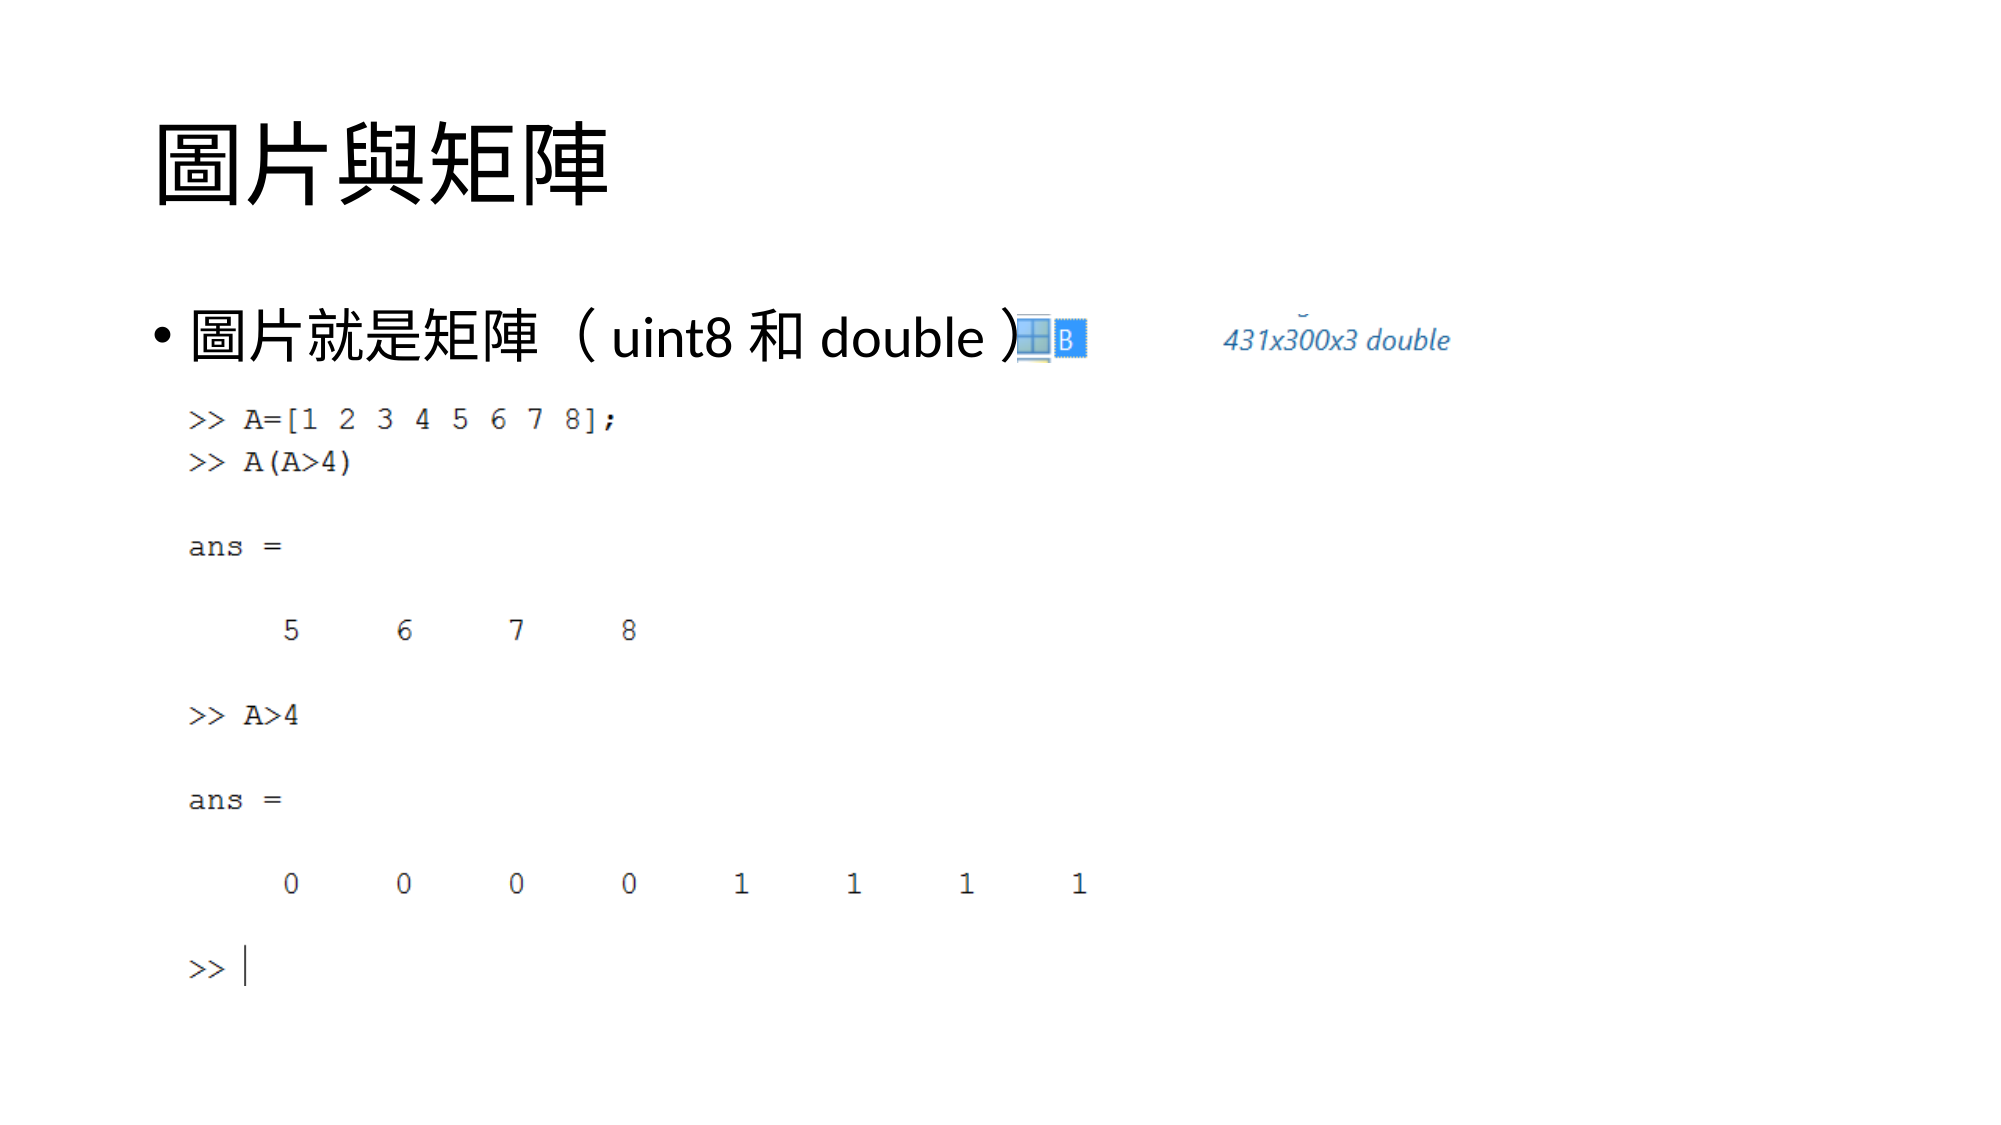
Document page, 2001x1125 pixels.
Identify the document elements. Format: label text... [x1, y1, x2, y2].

picture [1017, 314, 1562, 363]
picture [182, 390, 1127, 986]
list 圖片就是矩陣（uint8和double） [137, 299, 1863, 1014]
title 圖片與矩陣 [137, 59, 1863, 278]
